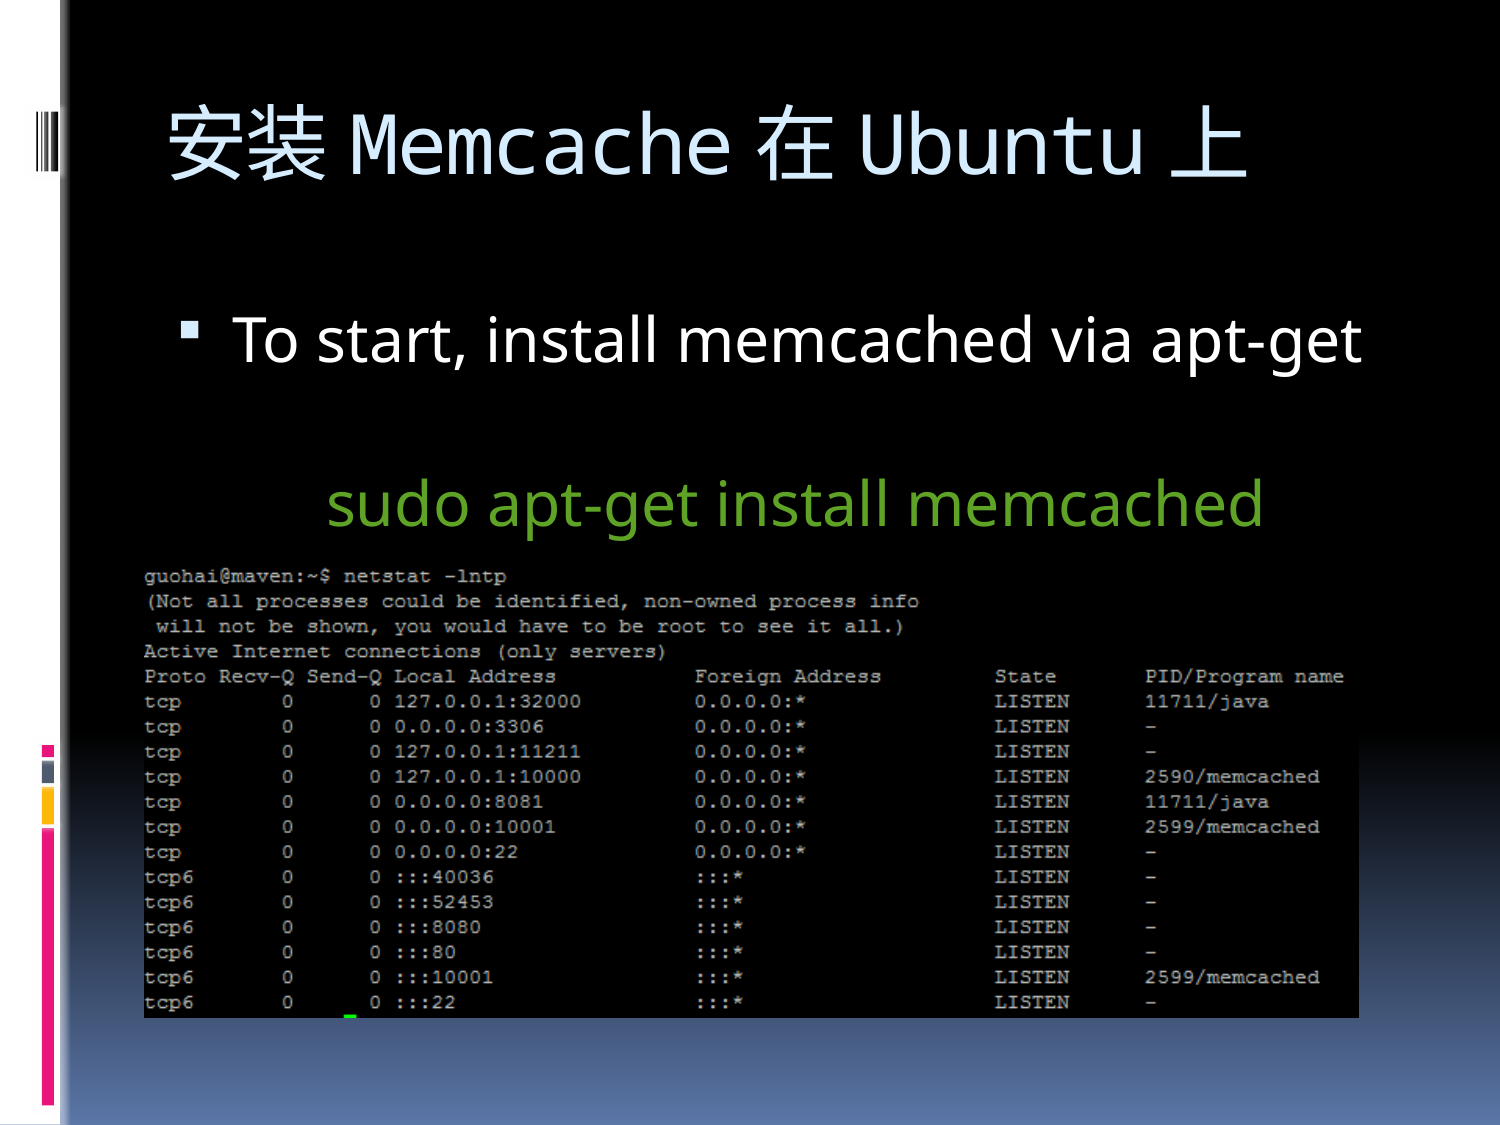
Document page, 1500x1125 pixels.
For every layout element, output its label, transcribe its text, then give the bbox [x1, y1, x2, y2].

title 安装Memcache在Ubuntu上 [150, 83, 1425, 234]
picture [144, 562, 1360, 1018]
list To start, install memcached via apt-get sudo apt-get install memcached Check Memcached run state netstat -lntp [150, 292, 1425, 1043]
